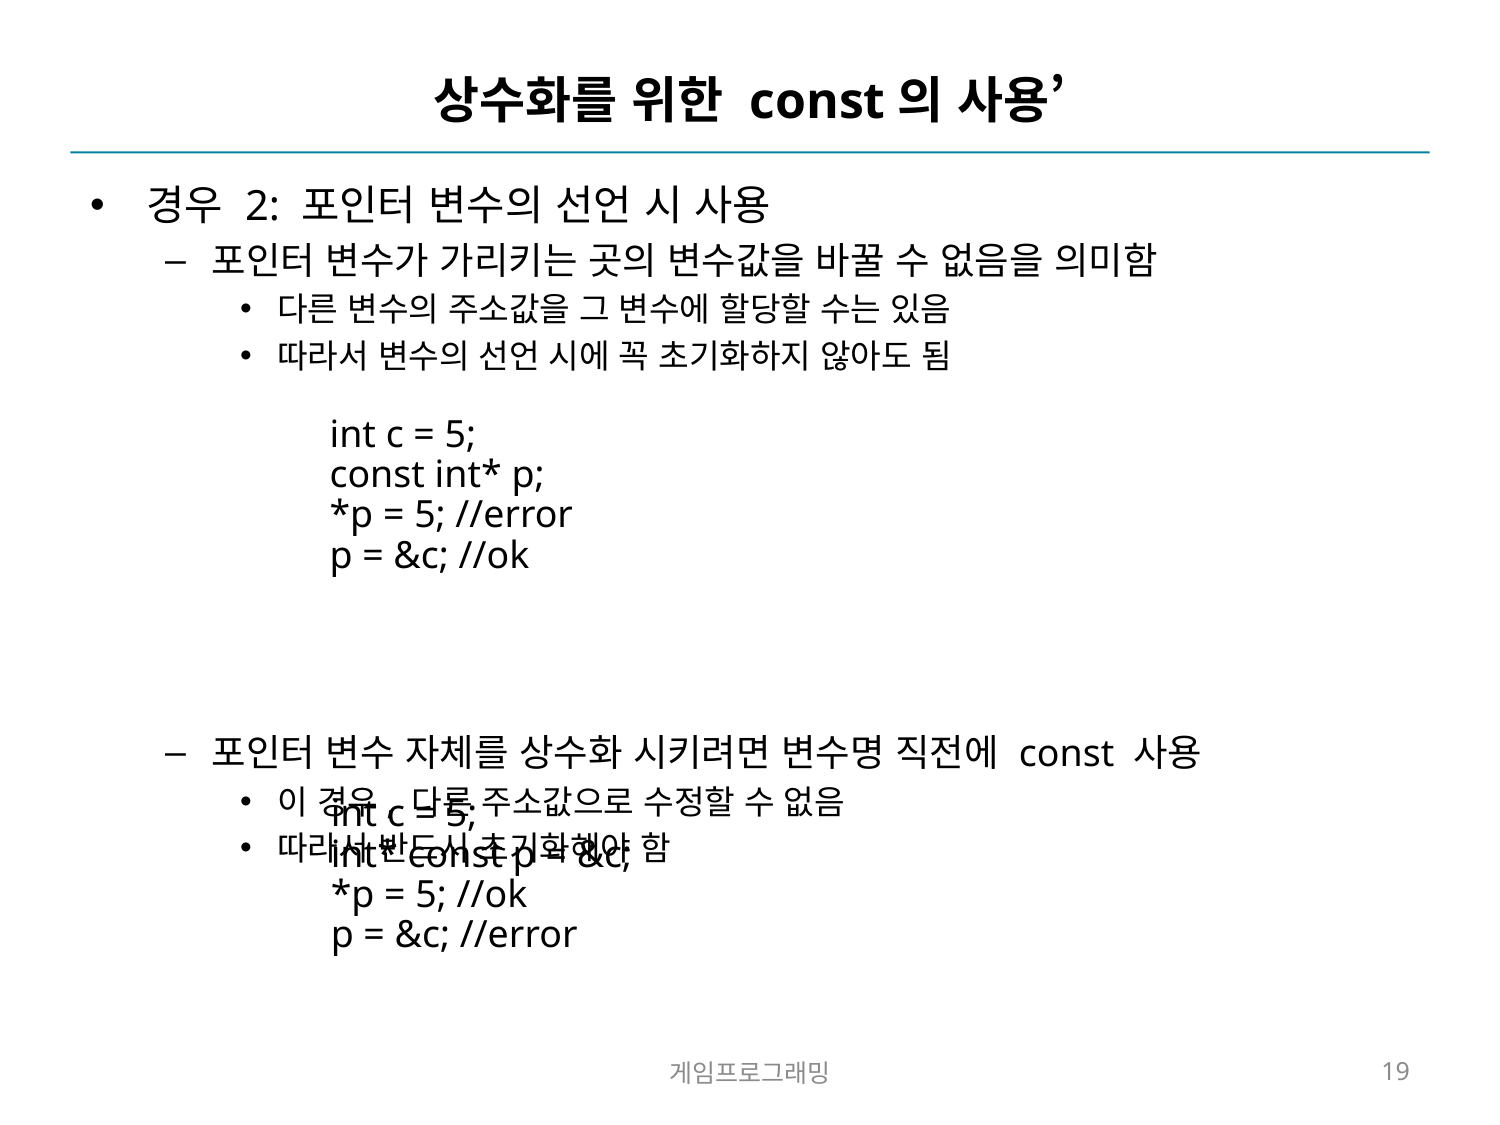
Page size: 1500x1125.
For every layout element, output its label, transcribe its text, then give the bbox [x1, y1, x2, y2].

footer 게임프로그래밍 [512, 1042, 988, 1103]
slide_number 19 [1074, 1042, 1425, 1103]
title 상수화를 위한 const의 사용’ [74, 44, 1426, 153]
text_box int c = 5; int* const p = &c; *p = 5; //ok p = &c; //error [316, 786, 648, 964]
list 경우 2: 포인터 변수의 선언 시 사용 포인터 변수가 가리키는 곳의 변수값을 바꿀 수 없음을 의미함 다른 변수의 주소값을 그 변수에 할당할 수는 있음 따라서 변수의 선언 시에 꼭 초기화하지 않아도 됨 포인터 변수 자체를 상수화 시키려면 변수명 직전에 const 사용 이 경우, 다른 주소값으로 수정할 수 없음 따라서 반드시 초기화해야 함 [74, 171, 1426, 1032]
text_box int c = 5; const int* p; *p = 5; //error p = &c; //ok [314, 407, 589, 584]
